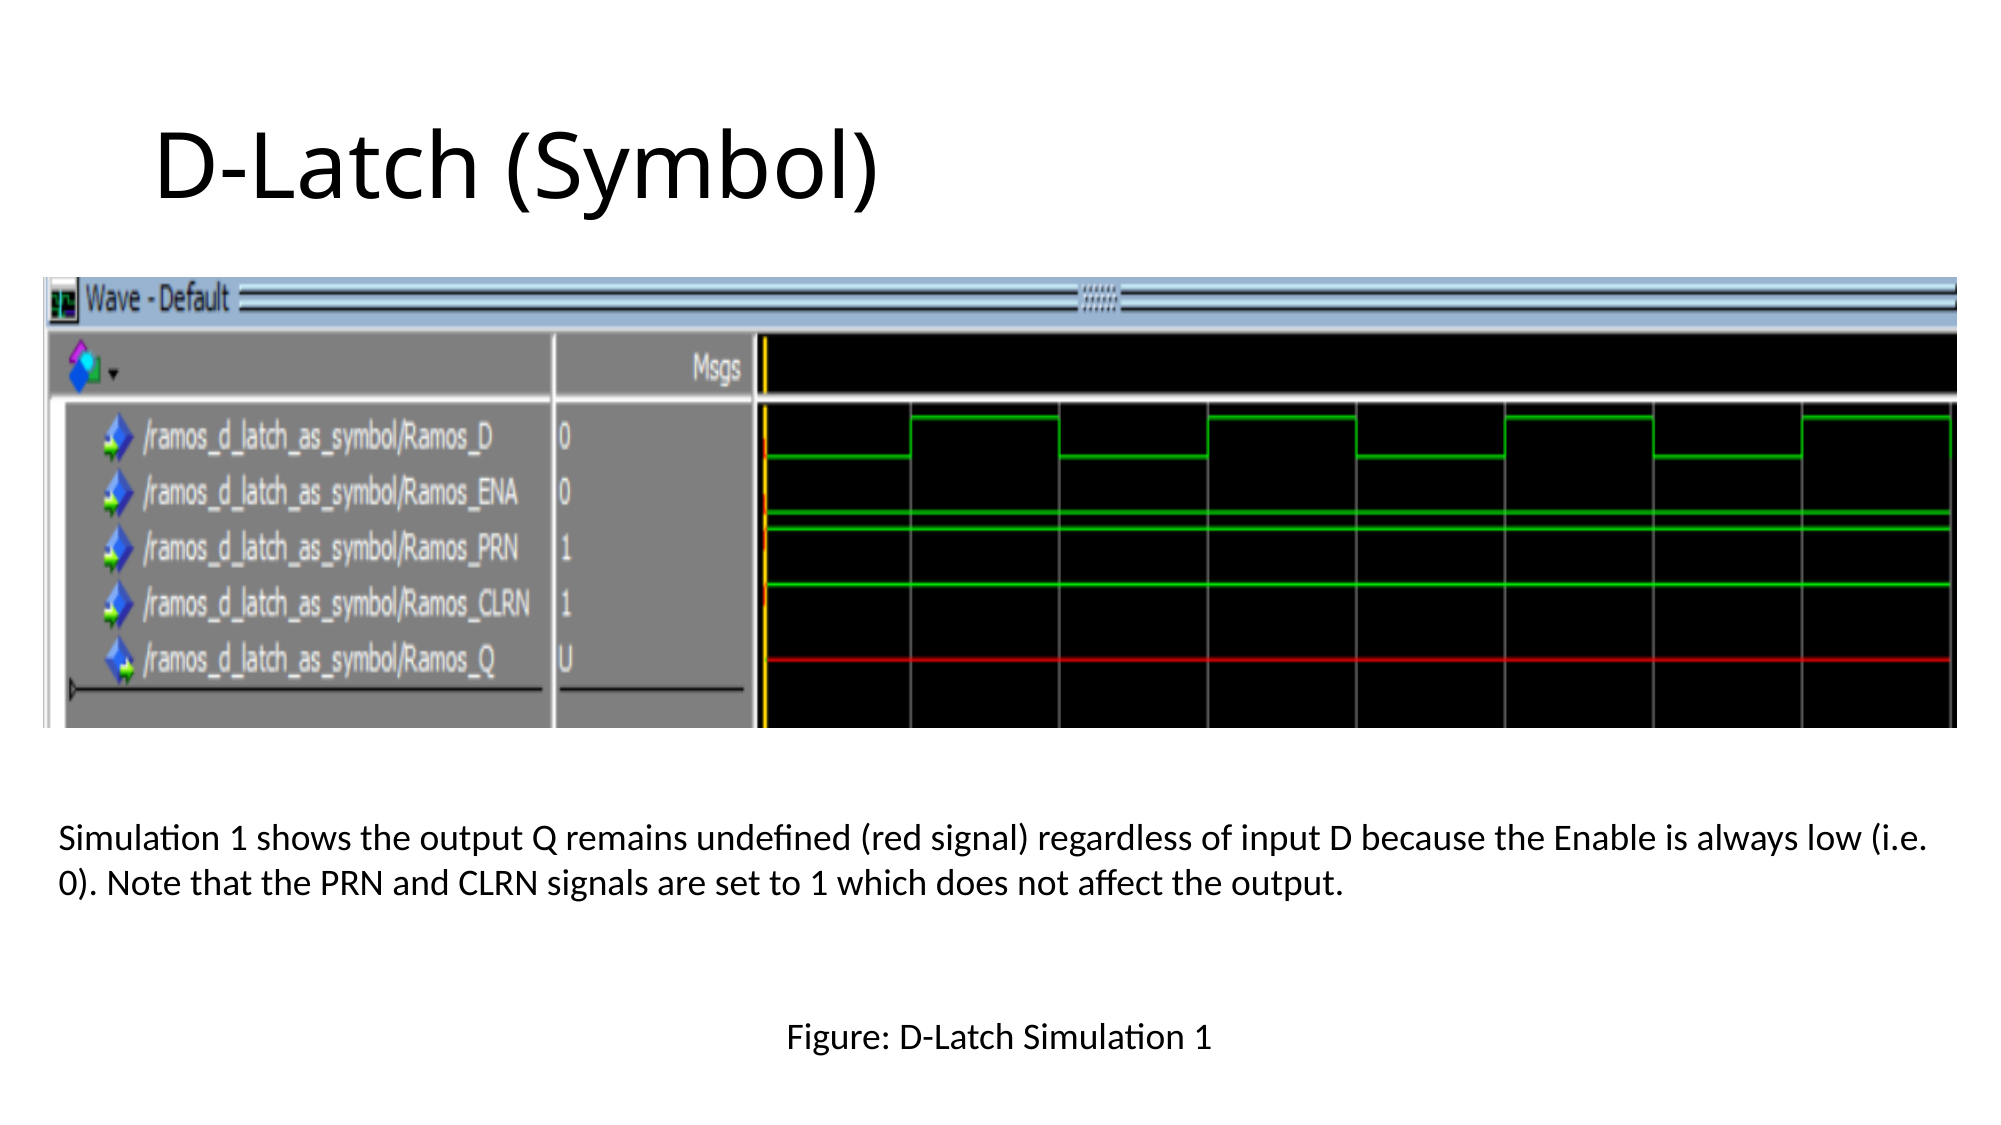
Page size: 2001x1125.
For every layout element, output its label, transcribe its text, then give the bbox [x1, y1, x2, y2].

text_box Simulation 1 shows the output Q remains undefined (red signal) regardless of input D because the Enable is always low (i.e. 0). Note that the PRN and CLRN signals are set to 1 which does not affect the output. [43, 805, 1957, 910]
text_box Figure: D-Latch Simulation 1 [771, 1004, 1228, 1065]
picture [43, 277, 1957, 728]
title D-Latch (Symbol) [137, 59, 1863, 277]
